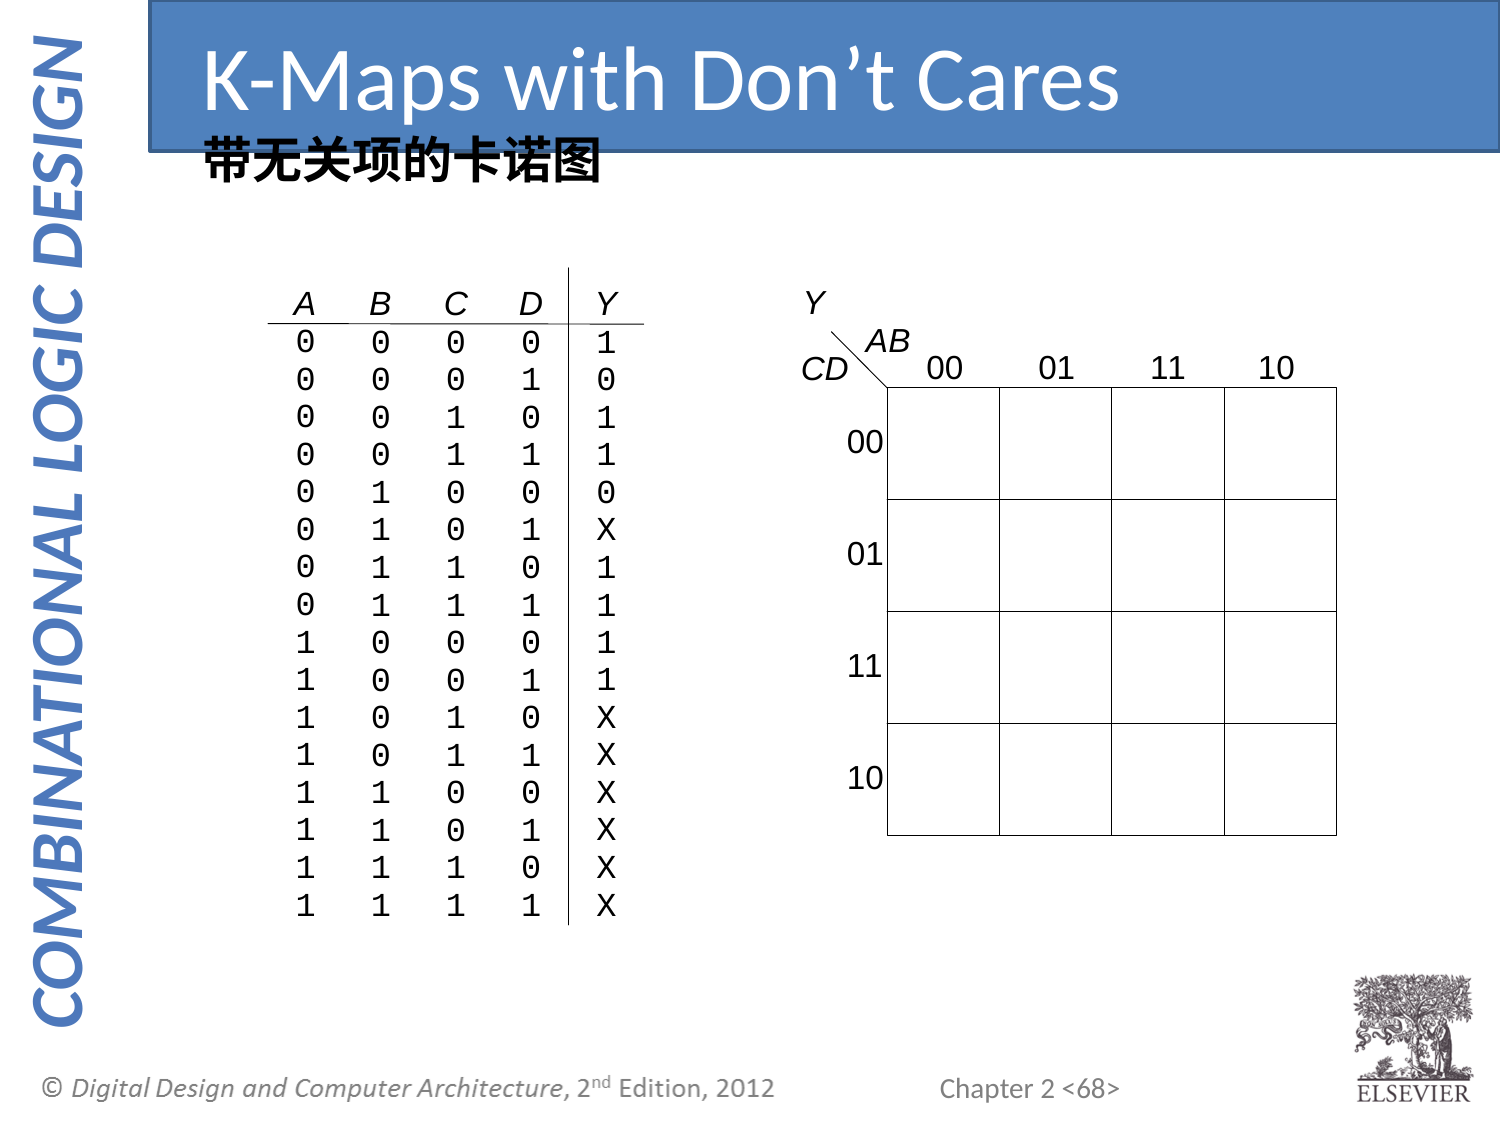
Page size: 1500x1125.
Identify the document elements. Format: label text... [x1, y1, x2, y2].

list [774, 274, 1342, 926]
picture [0, 0, 1500, 1125]
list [262, 262, 651, 951]
text_box K-Maps with Don’t Cares 带无关项的卡诺图 [187, 11, 1488, 196]
